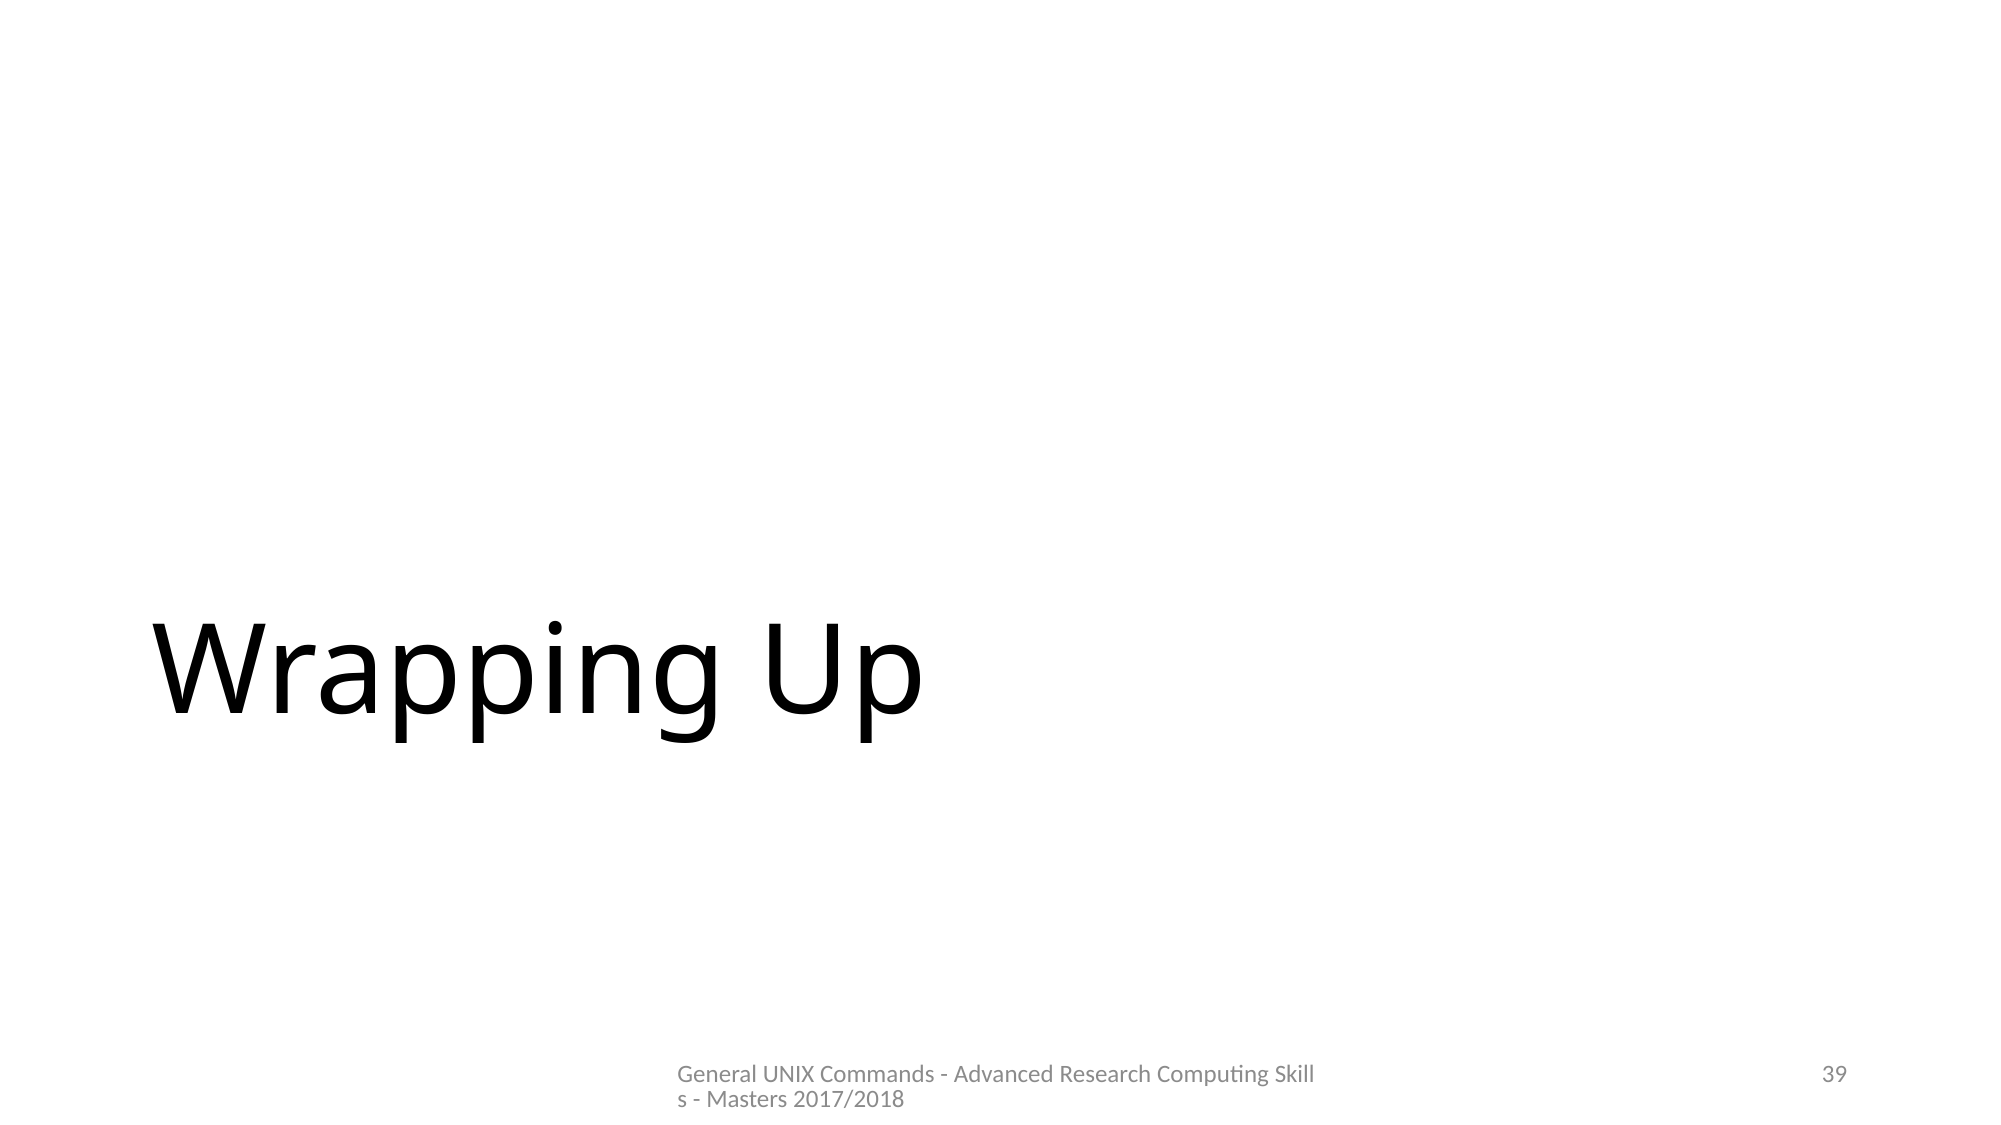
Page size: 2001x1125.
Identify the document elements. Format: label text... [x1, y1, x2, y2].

slide_number 39 [1412, 1042, 1863, 1103]
footer General UNIX Commands - Advanced Research Computing Skills - Masters 2017/2018 [662, 1042, 1338, 1103]
title Wrapping Up [136, 280, 1862, 749]
